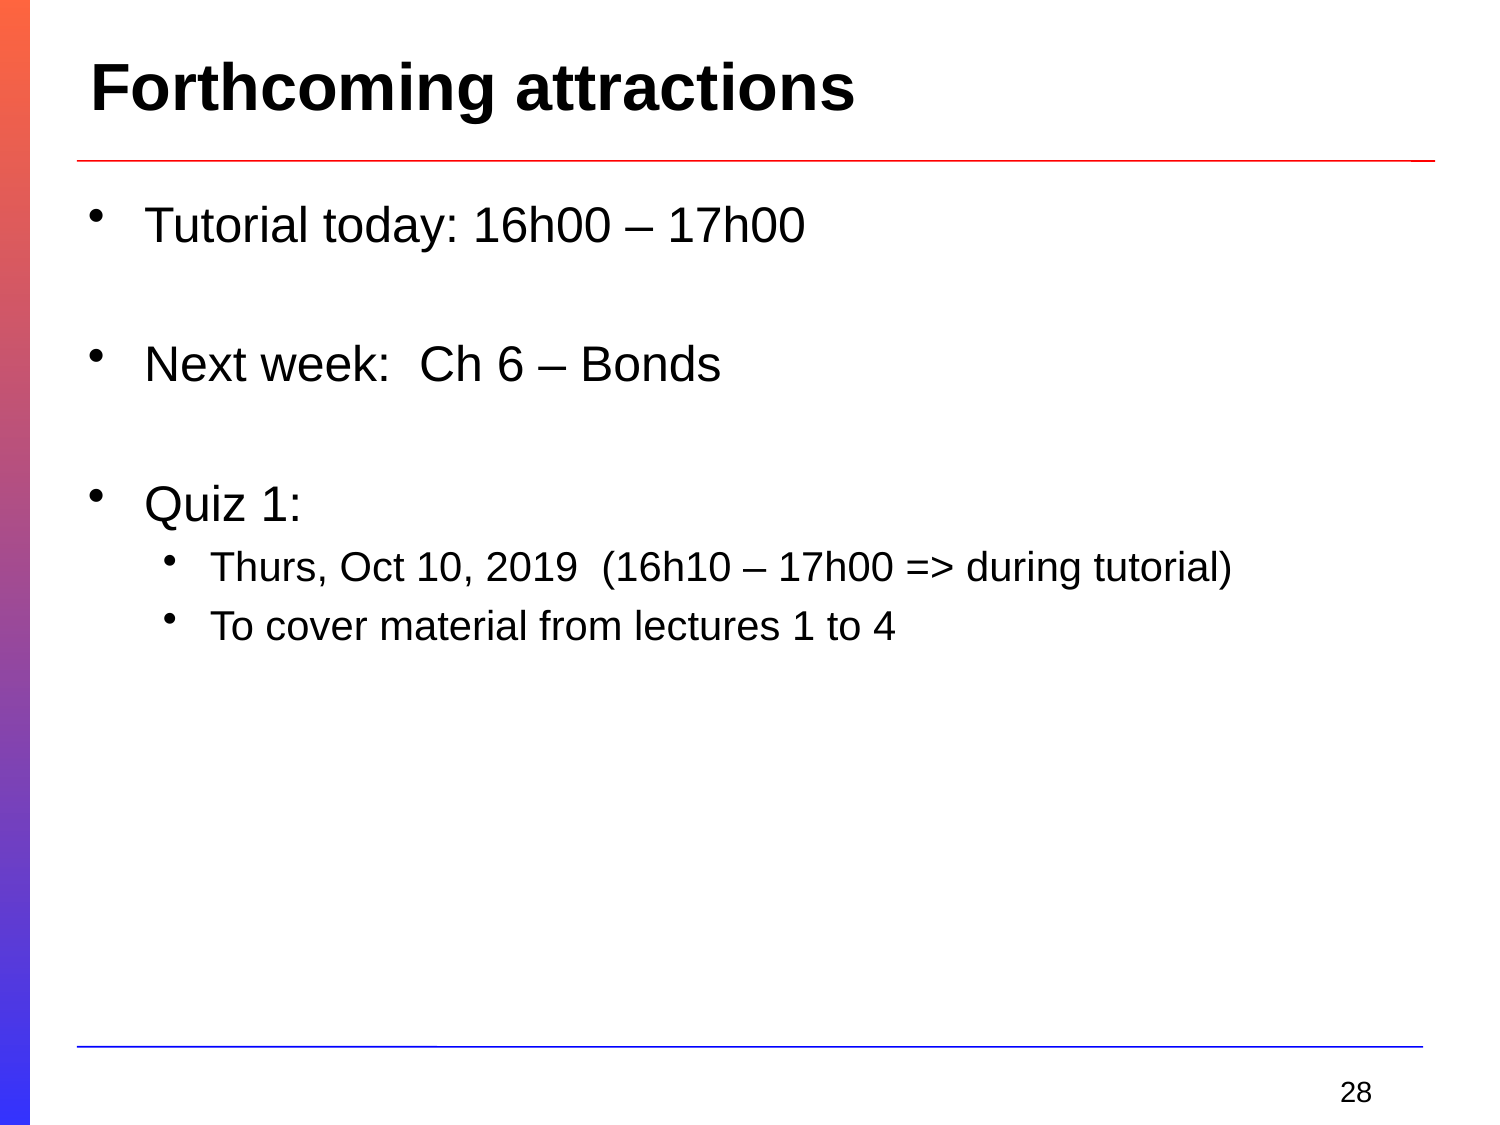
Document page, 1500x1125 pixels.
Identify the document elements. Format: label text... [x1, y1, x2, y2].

title Forthcoming attractions [75, 45, 1425, 123]
slide_number 28 [1074, 1066, 1388, 1125]
text_box Tutorial today: 16h00 – 17h00 Next week: Ch 6 – Bonds Quiz 1: Thurs, Oct 10, 2019 (16h10 – 17h00 => during tutorial) To cover material from lectures 1 to 4 [73, 184, 1424, 1005]
